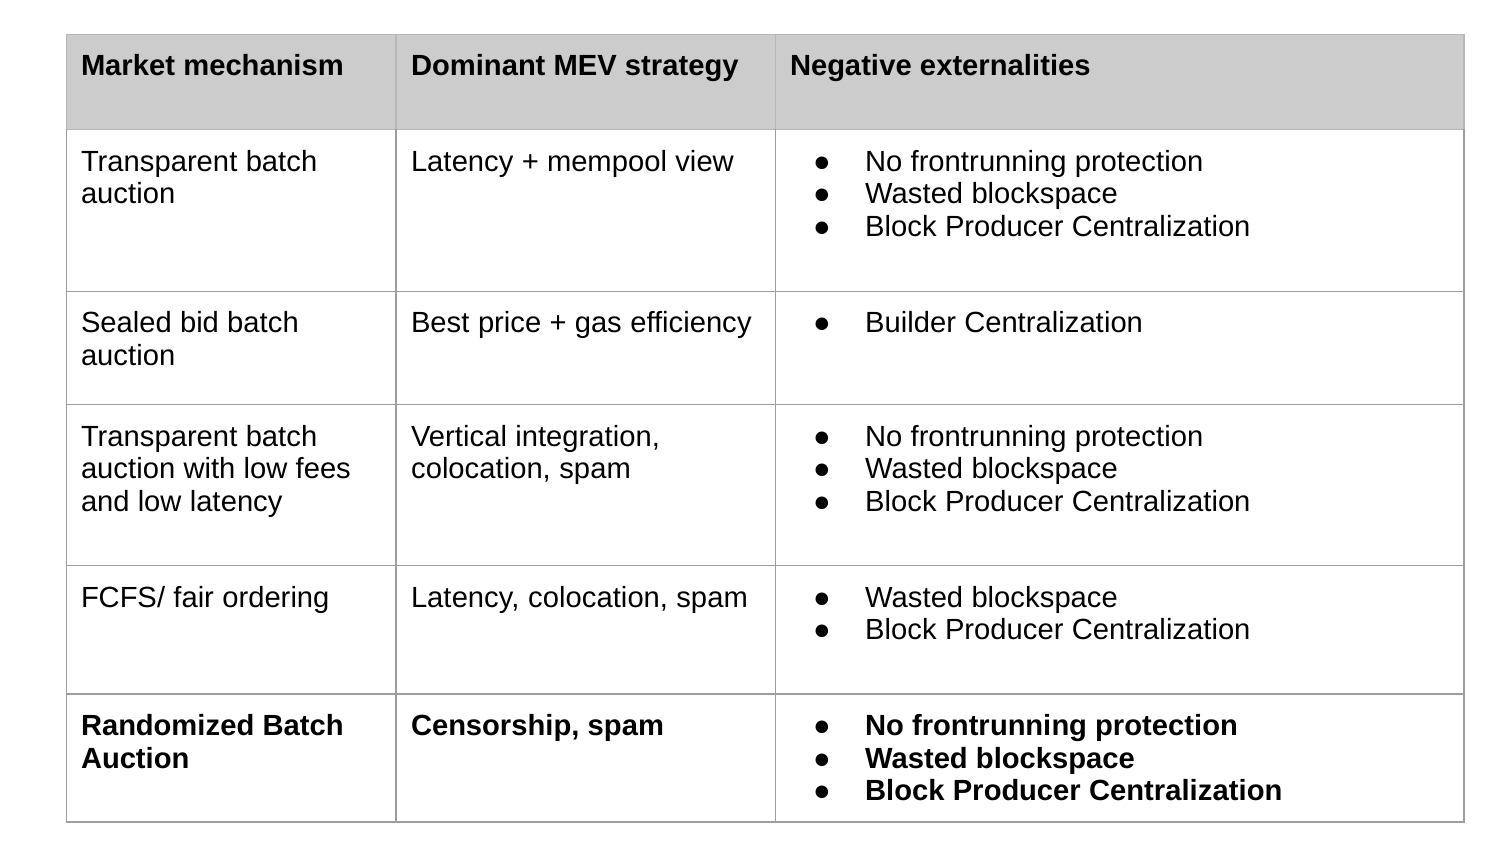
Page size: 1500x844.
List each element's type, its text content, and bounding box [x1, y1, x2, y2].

table_cell Transparent batch auction with low fees and low latency [67, 405, 395, 565]
table_cell Best price + gas efficiency [397, 292, 775, 404]
table_cell Randomized Batch Auction [67, 695, 395, 821]
table_cell Vertical integration, colocation, spam [397, 405, 775, 565]
table_cell Censorship, spam [397, 695, 775, 821]
table_cell Builder Centralization [776, 292, 1463, 404]
table_cell No frontrunning protection Wasted blockspace Block Producer Centralization [776, 695, 1463, 821]
table_cell No frontrunning protection Wasted blockspace Block Producer Centralization [776, 130, 1463, 291]
table_header Dominant MEV strategy [397, 35, 775, 129]
table_header Market mechanism [67, 35, 395, 129]
table_header Negative externalities [776, 35, 1463, 129]
table_cell Transparent batch auction [67, 130, 395, 291]
table_cell Sealed bid batch auction [67, 292, 395, 404]
table_cell Latency + mempool view [397, 130, 775, 291]
table_cell Latency, colocation, spam [397, 566, 775, 693]
table_cell FCFS/ fair ordering [67, 566, 395, 693]
table_cell Wasted blockspace Block Producer Centralization [776, 566, 1463, 693]
table_cell No frontrunning protection Wasted blockspace Block Producer Centralization [776, 405, 1463, 565]
